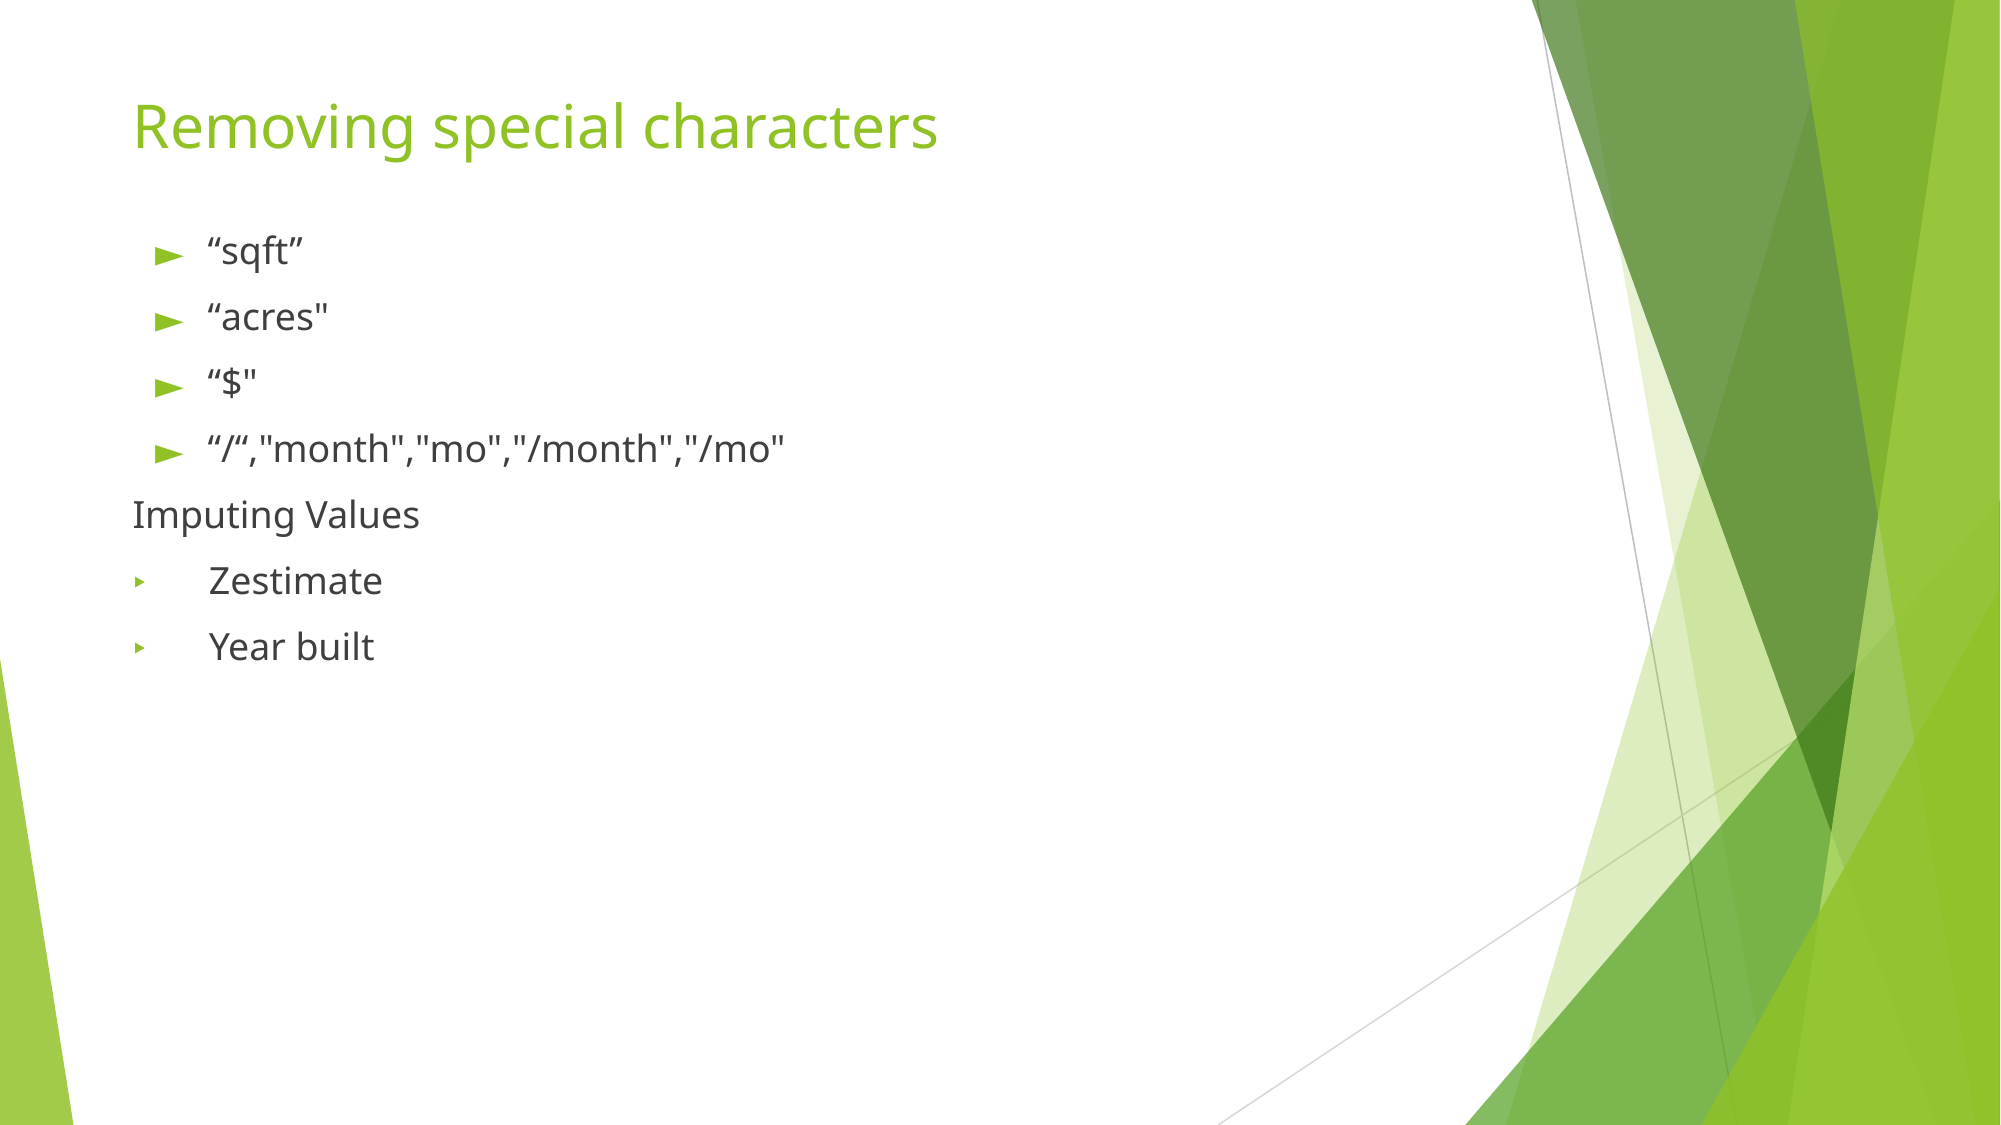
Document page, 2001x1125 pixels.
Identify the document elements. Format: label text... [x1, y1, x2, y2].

title Removing special characters [117, 80, 1528, 219]
list “sqft” “acres" “$" “/“,"month","mo","/month","/mo" Imputing Values Zestimate Year built [117, 219, 1528, 1015]
